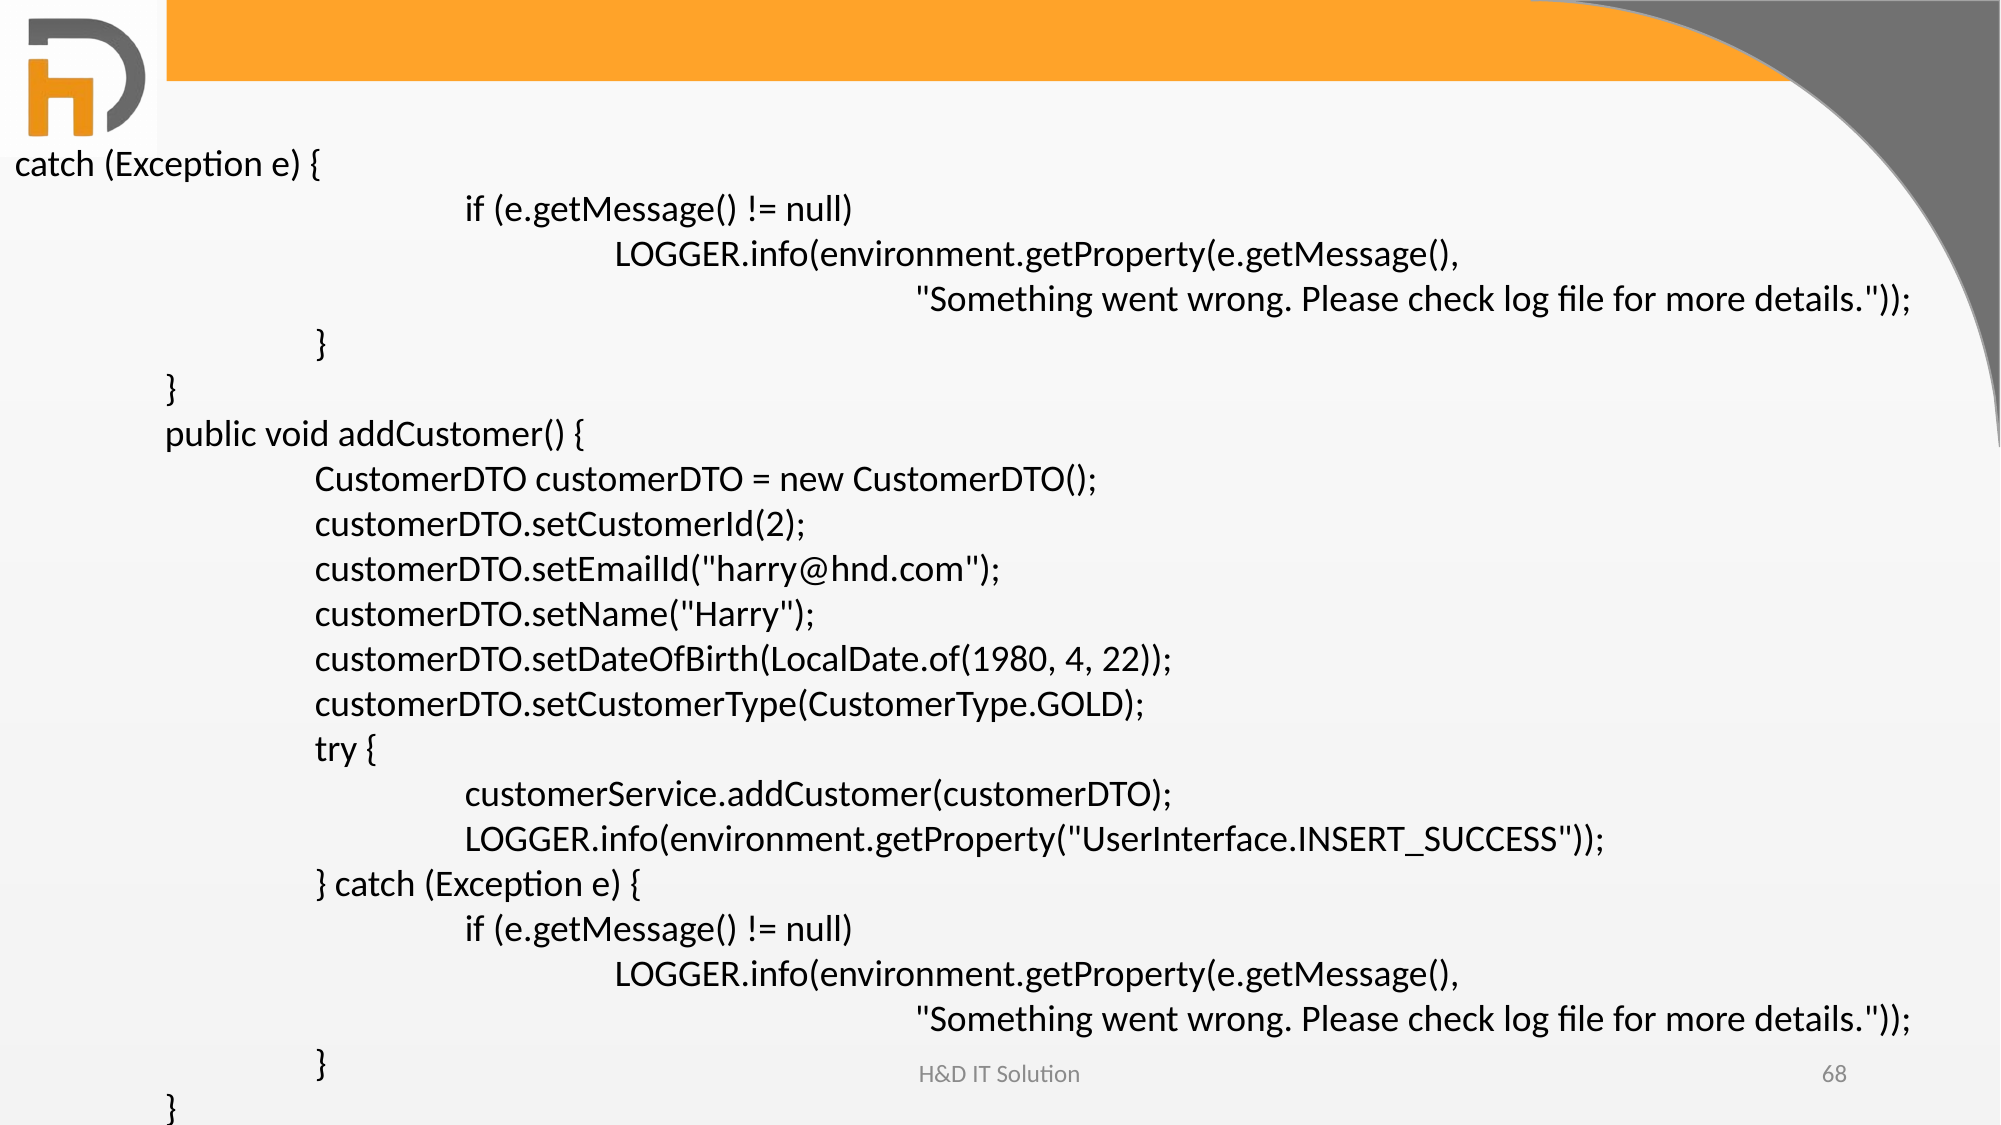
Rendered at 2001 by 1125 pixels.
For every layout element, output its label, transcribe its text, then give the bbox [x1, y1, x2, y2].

picture [0, 0, 157, 131]
text_box catch (Exception e) { if (e.getMessage() != null) LOGGER.info(environment.getProperty(e.getMessage(), "Something went wrong. Please check log file for more details.")); } } public void addCustomer() { CustomerDTO customerDTO = new CustomerDTO(); customerDTO.setCustomerId(2); customerDTO.setEmailId("harry@hnd.com"); customerDTO.setName("Harry"); customerDTO.setDateOfBirth(LocalDate.of(1980, 4, 22)); customerDTO.setCustomerType(CustomerType.GOLD); try { customerService.addCustomer(customerDTO); LOGGER.info(environment.getProperty("UserInterface.INSERT_SUCCESS")); } catch (Exception e) { if (e.getMessage() != null) LOGGER.info(environment.getProperty(e.getMessage(), "Something went wrong. Please check log file for more details.")); } } [0, 131, 1971, 1125]
